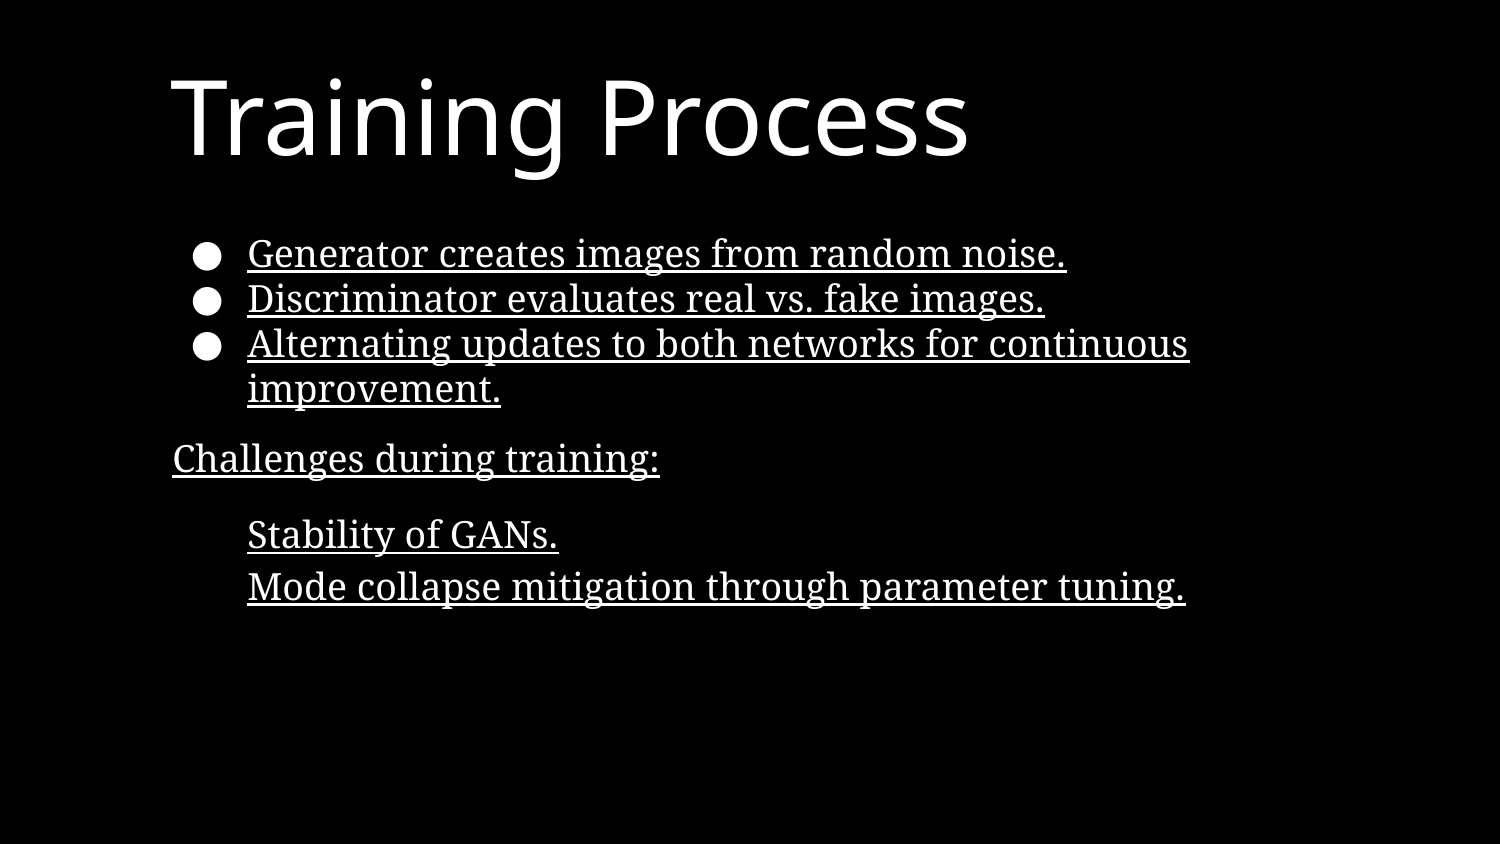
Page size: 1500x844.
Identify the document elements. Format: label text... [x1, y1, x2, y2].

title Training Process [155, 36, 1327, 215]
subtitle Generator creates images from random noise. Discriminator evaluates real vs. fake images. Alternating updates to both networks for continuous improvement. Challenges during training: Stability of GANs. Mode collapse mitigation through parameter tuning. [157, 214, 1329, 747]
